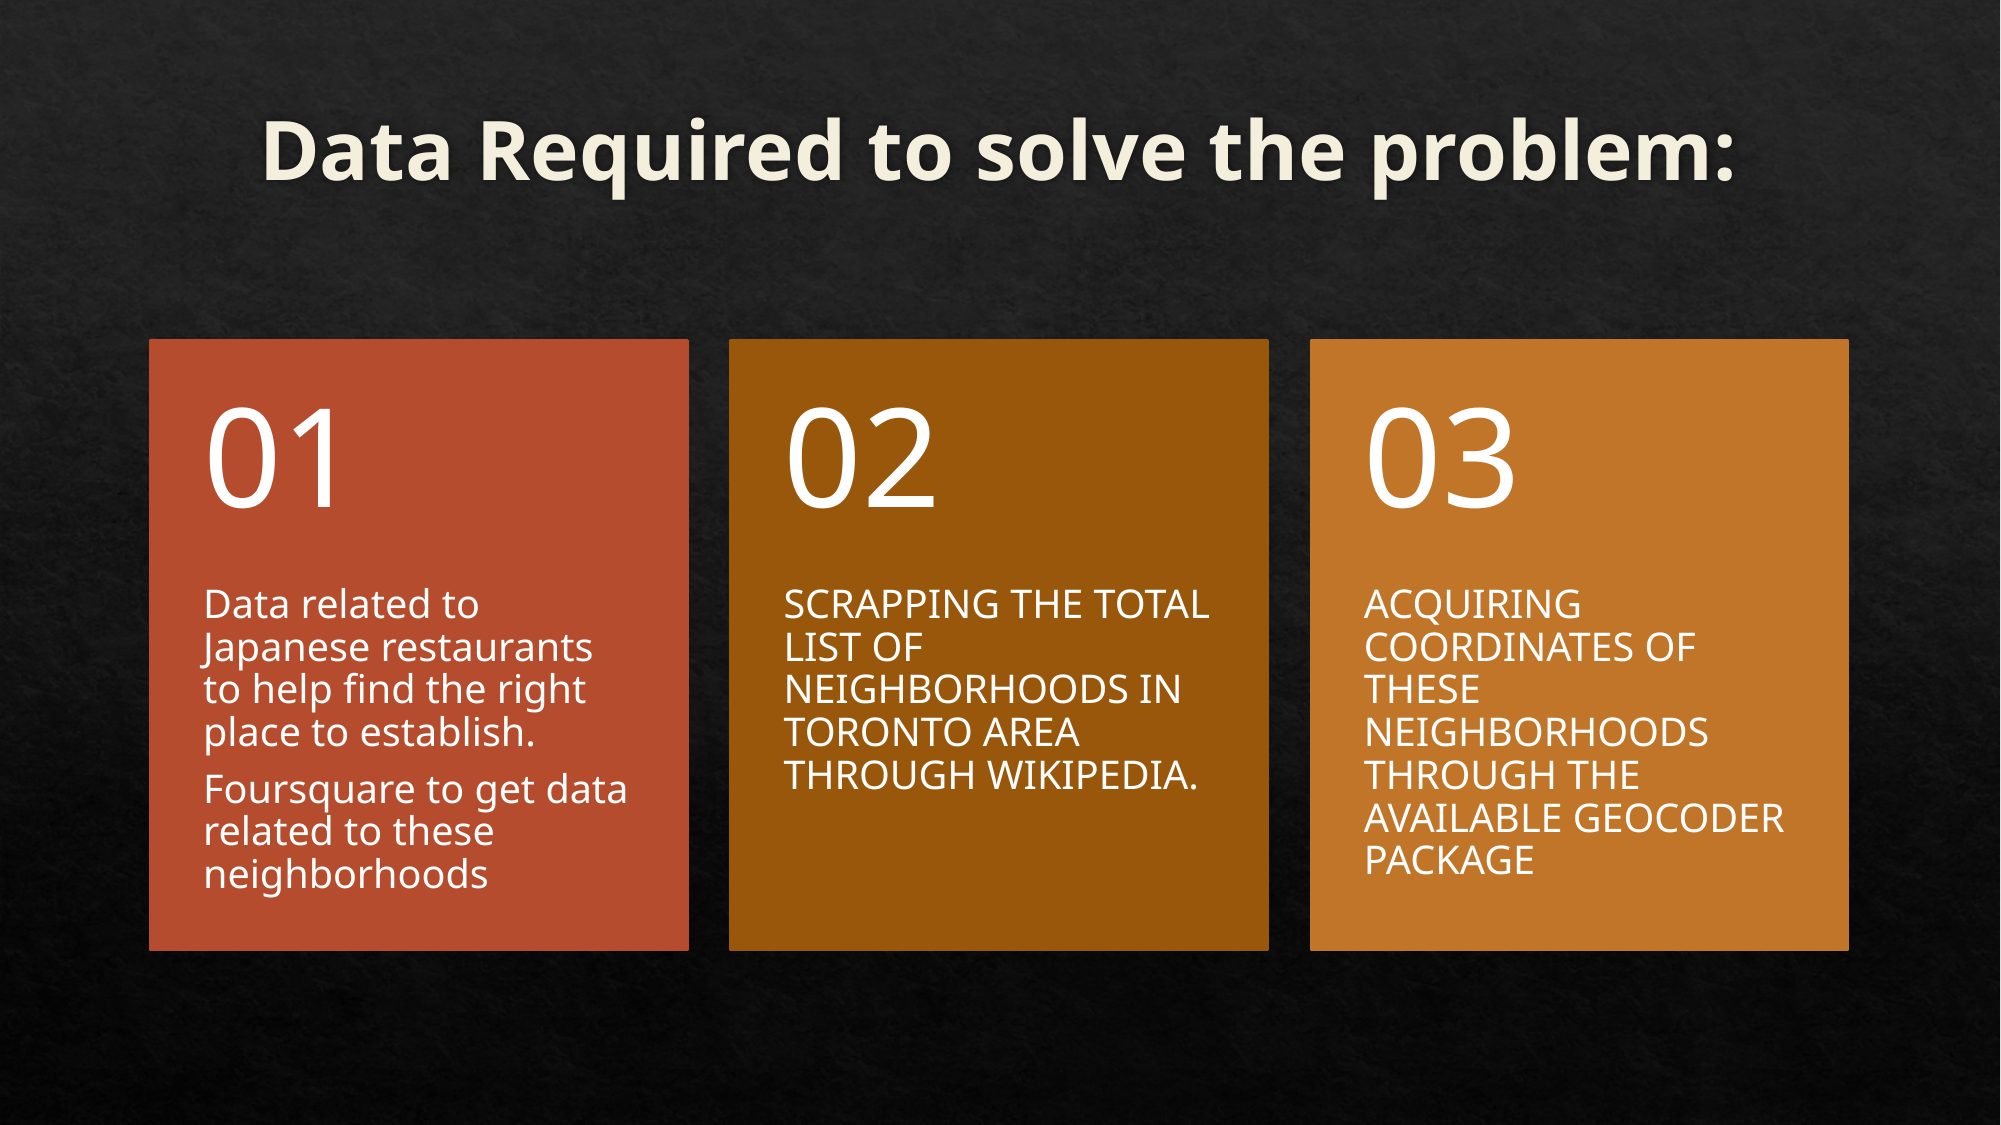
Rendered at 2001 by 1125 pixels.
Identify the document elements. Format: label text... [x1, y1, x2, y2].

title Data Required to solve the problem: [149, 99, 1849, 307]
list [149, 340, 1849, 951]
